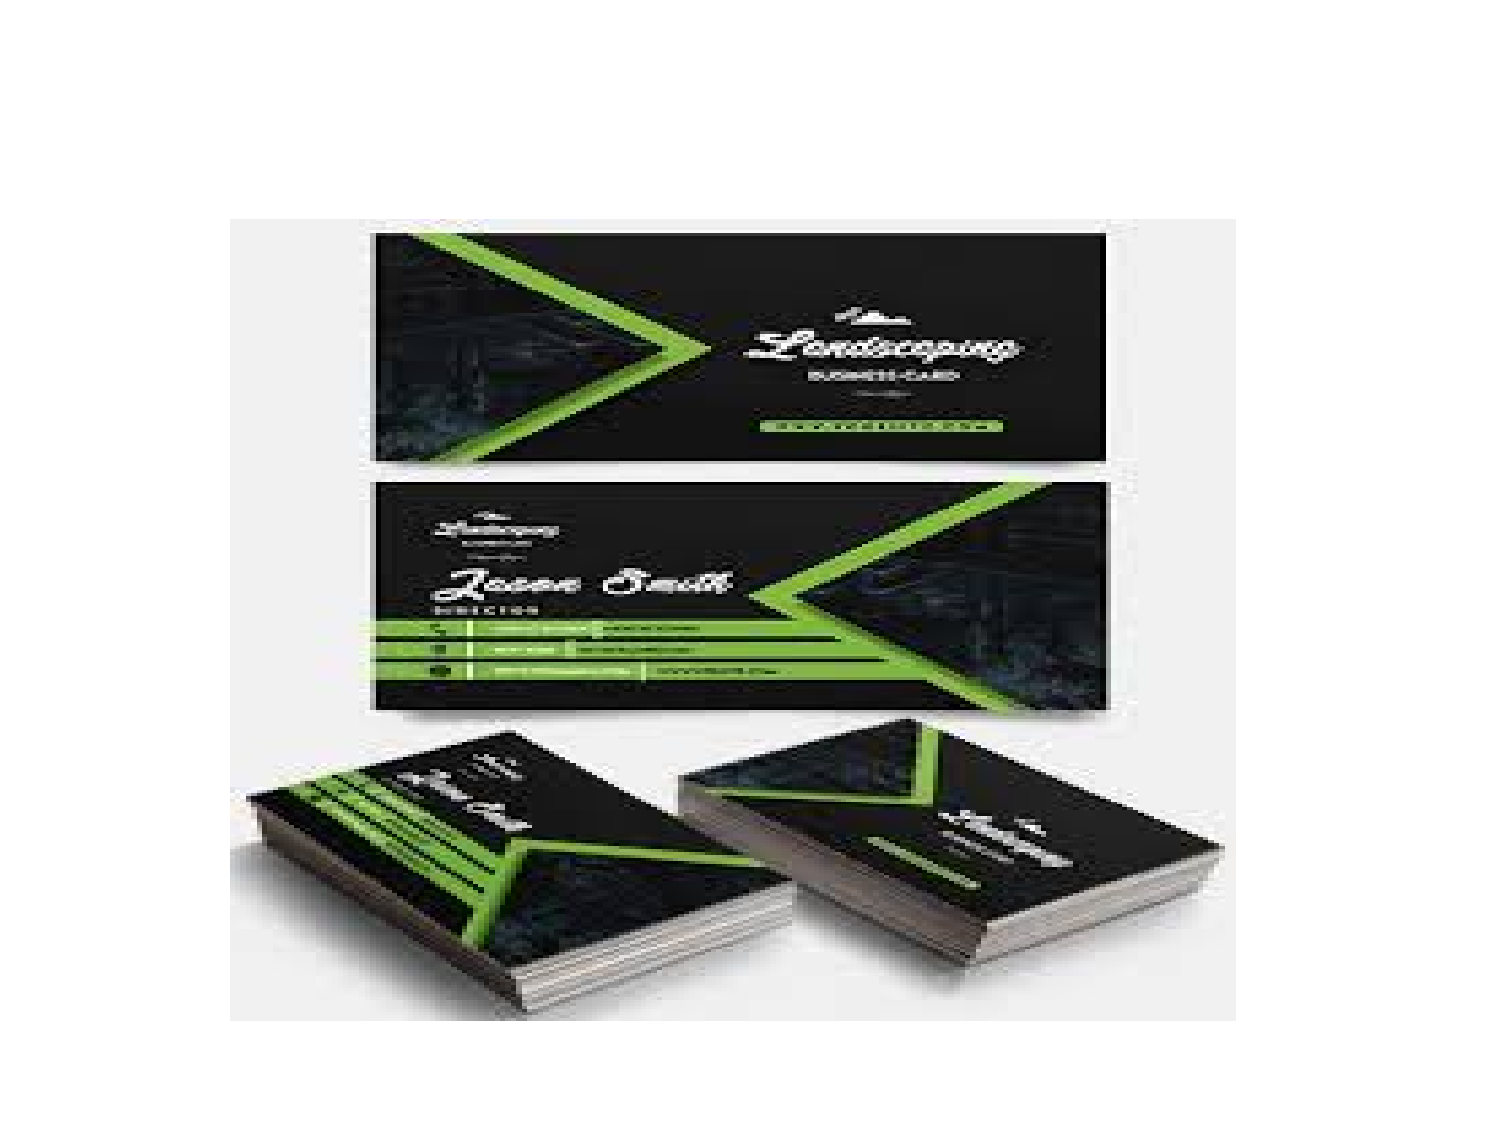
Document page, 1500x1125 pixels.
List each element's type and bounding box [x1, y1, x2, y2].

picture [230, 219, 1236, 1021]
